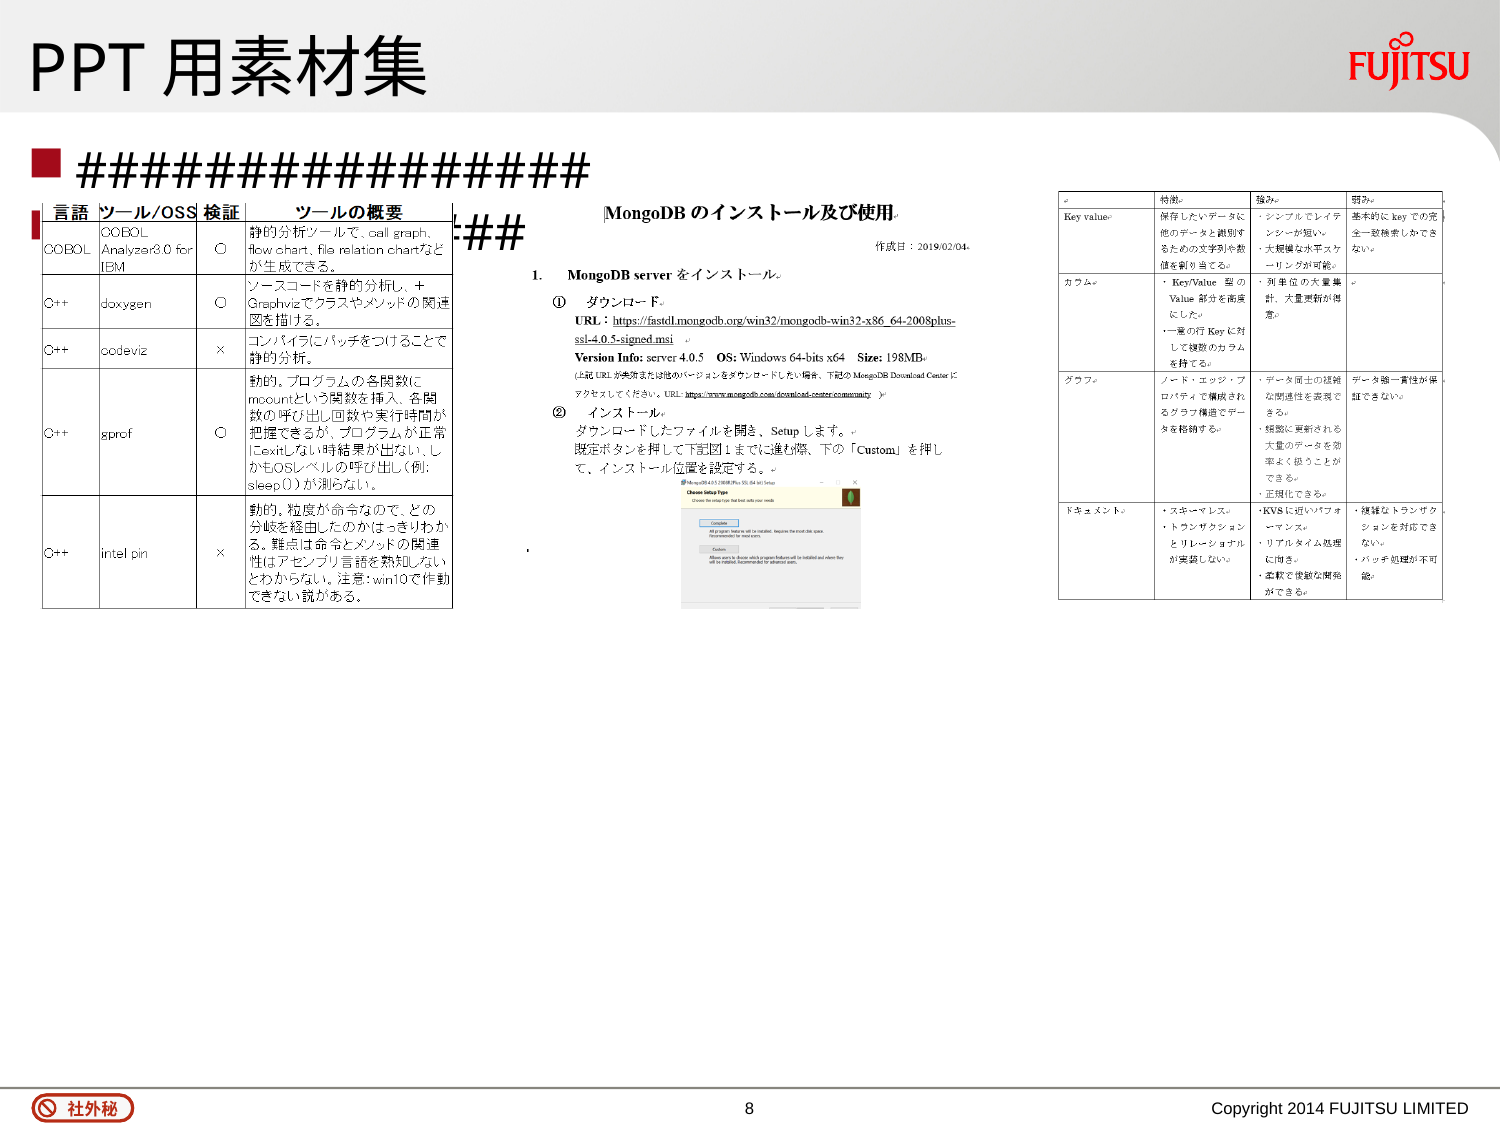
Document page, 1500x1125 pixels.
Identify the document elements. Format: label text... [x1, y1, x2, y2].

picture [0, 0, 1500, 176]
picture [1055, 191, 1445, 604]
footer Copyright 2014 FUJITSU LIMITED [809, 1091, 1470, 1125]
title PPT用素材集 [27, 7, 1317, 122]
picture [40, 203, 454, 609]
slide_number 7 [705, 1091, 794, 1125]
picture [527, 200, 970, 609]
list ################ ################ [27, 142, 1469, 1061]
